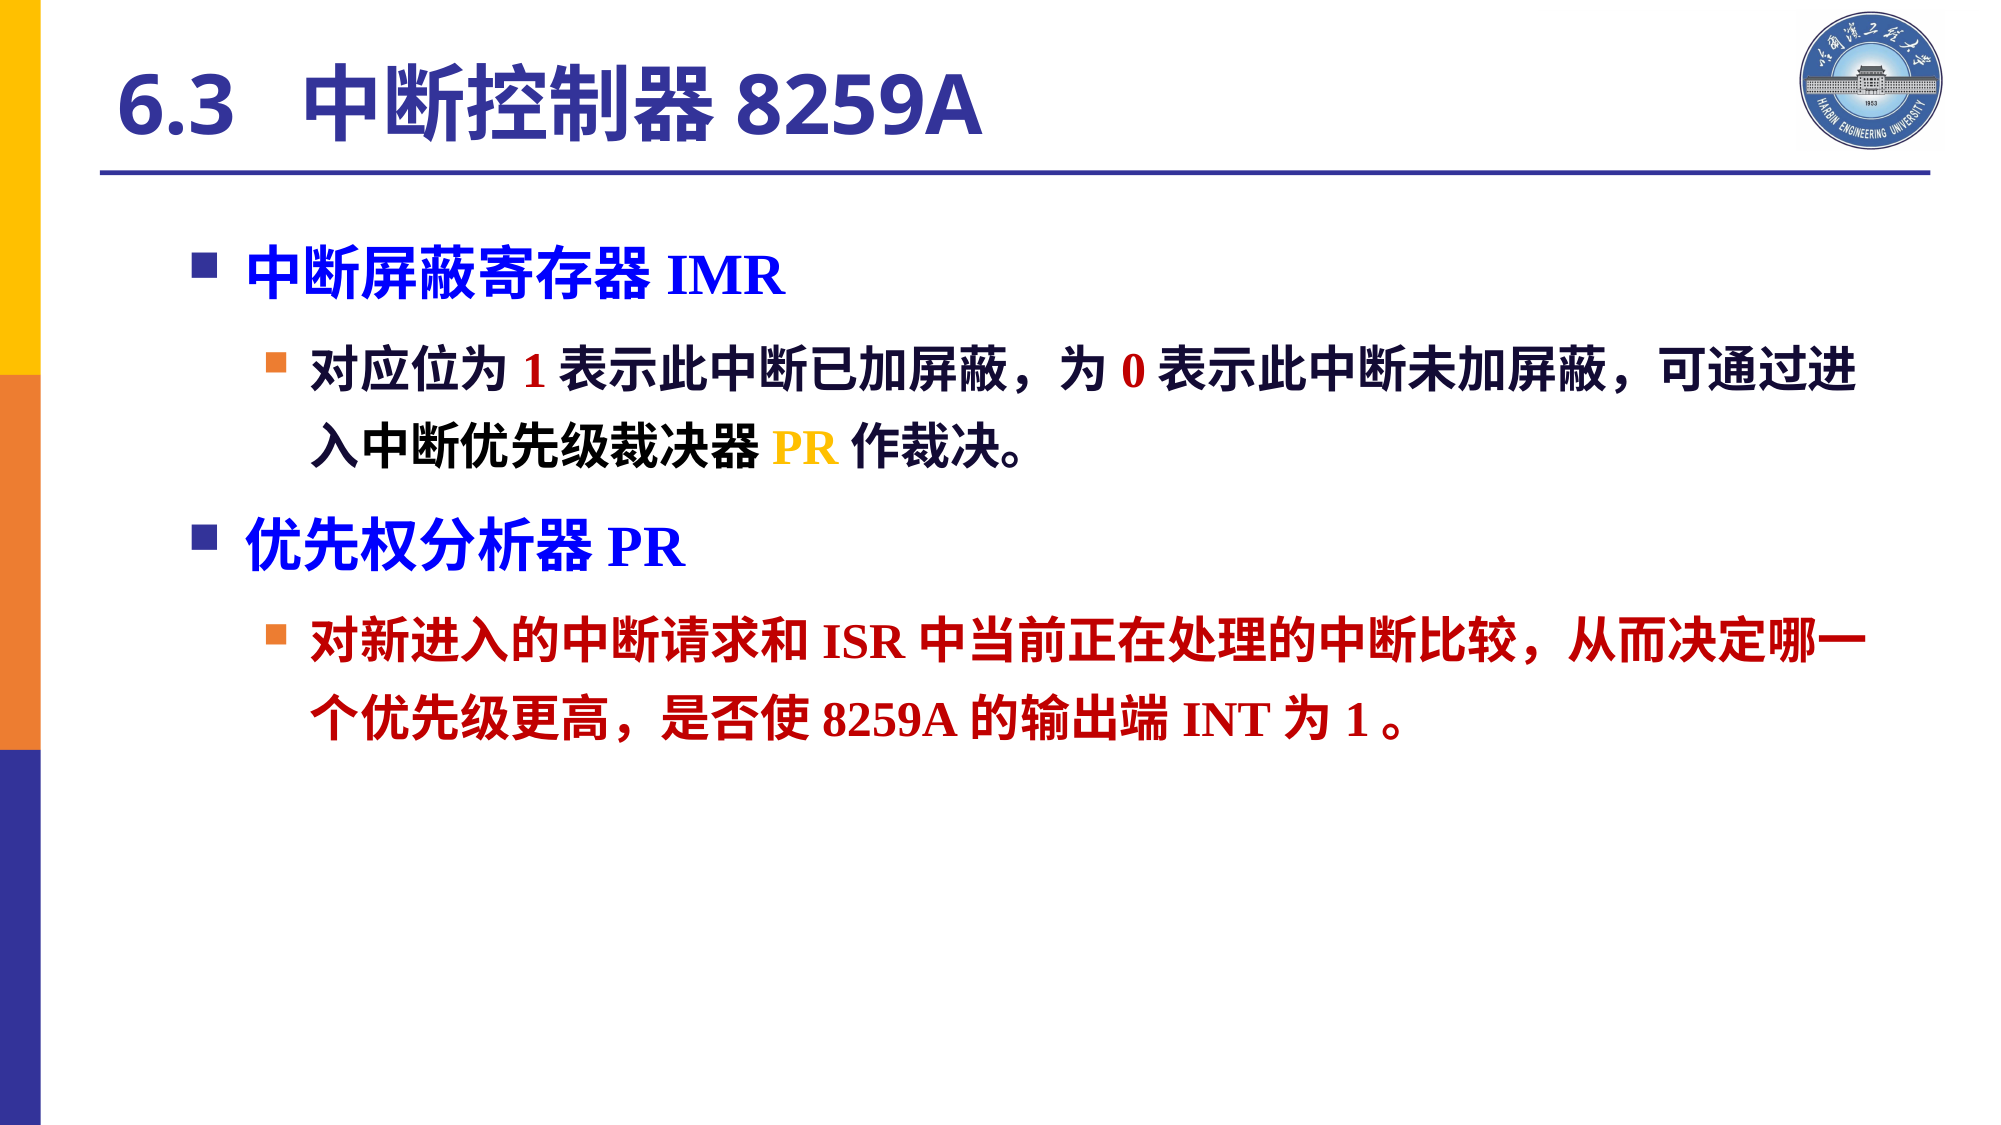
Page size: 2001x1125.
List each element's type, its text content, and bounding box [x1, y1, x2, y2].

text_box 中断屏蔽寄存器IMR 对应位为1表示此中断已加屏蔽，为0表示此中断未加屏蔽，可通过进入中断优先级裁决器PR作裁决。 优先权分析器PR 对新进入的中断请求和ISR中当前正在处理的中断比较，从而决定哪一个优先级更高，是否使8259A的输出端INT为1。 [173, 208, 1884, 1042]
title 6.3 中断控制器8259A [102, 42, 1590, 173]
picture [1538, 9, 1979, 165]
